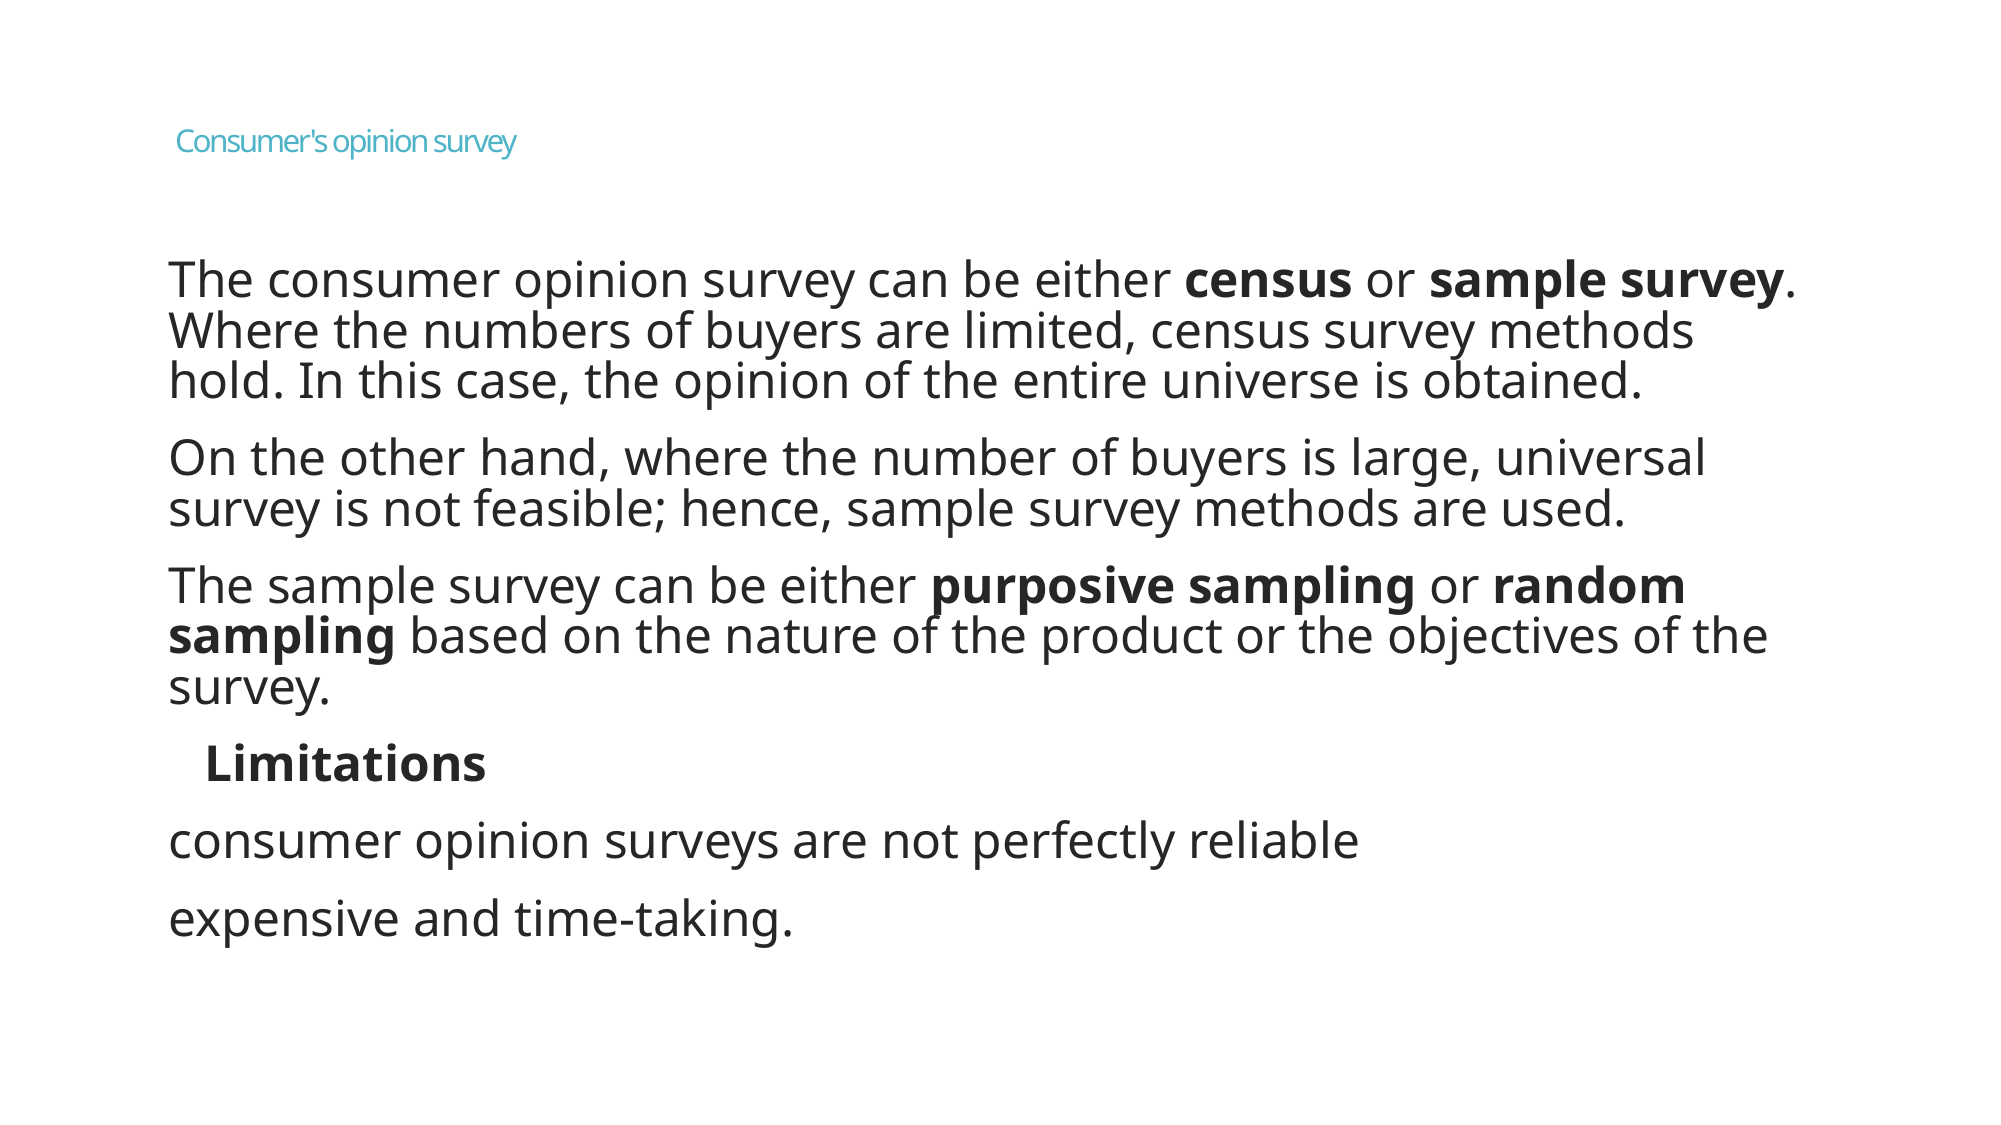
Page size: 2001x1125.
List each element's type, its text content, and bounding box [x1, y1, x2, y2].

title Consumer's opinion survey [160, 87, 1454, 205]
list The consumer opinion survey can be either census or sample survey. Where the numbers of buyers are limited, census survey methods hold. In this case, the opinion of the entire universe is obtained. On the other hand, where the number of buyers is large, universal survey is not feasible; hence, sample survey methods are used. The sample survey can be either purposive sampling or random sampling based on the nature of the product or the objectives of the survey. Limitations consumer opinion surveys are not perfectly reliable expensive and time-taking. [138, 249, 1814, 963]
